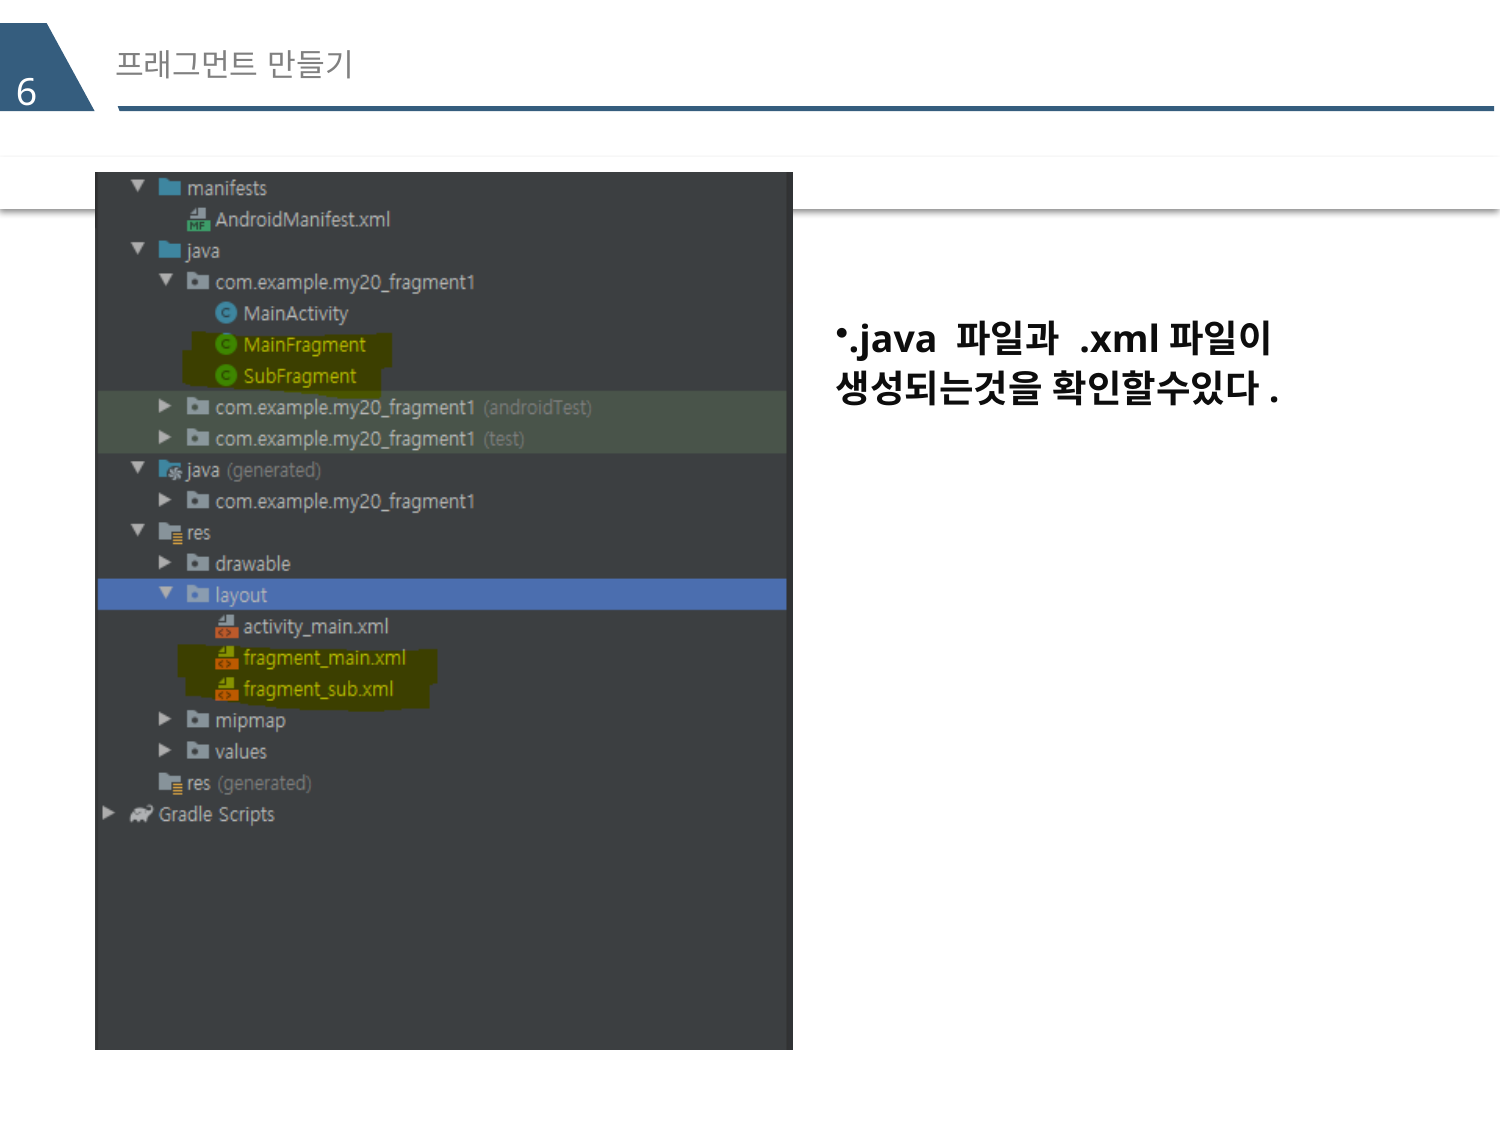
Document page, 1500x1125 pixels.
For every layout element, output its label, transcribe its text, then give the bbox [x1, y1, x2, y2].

title 프래그먼트 만들기 [100, 37, 1438, 90]
picture [94, 172, 793, 1050]
text_box .java 파일과 .xml파일이 생성되는것을 확인할수있다. [820, 302, 1363, 418]
slide_number 6 [1, 60, 89, 101]
text_box [0, 0, 1500, 75]
